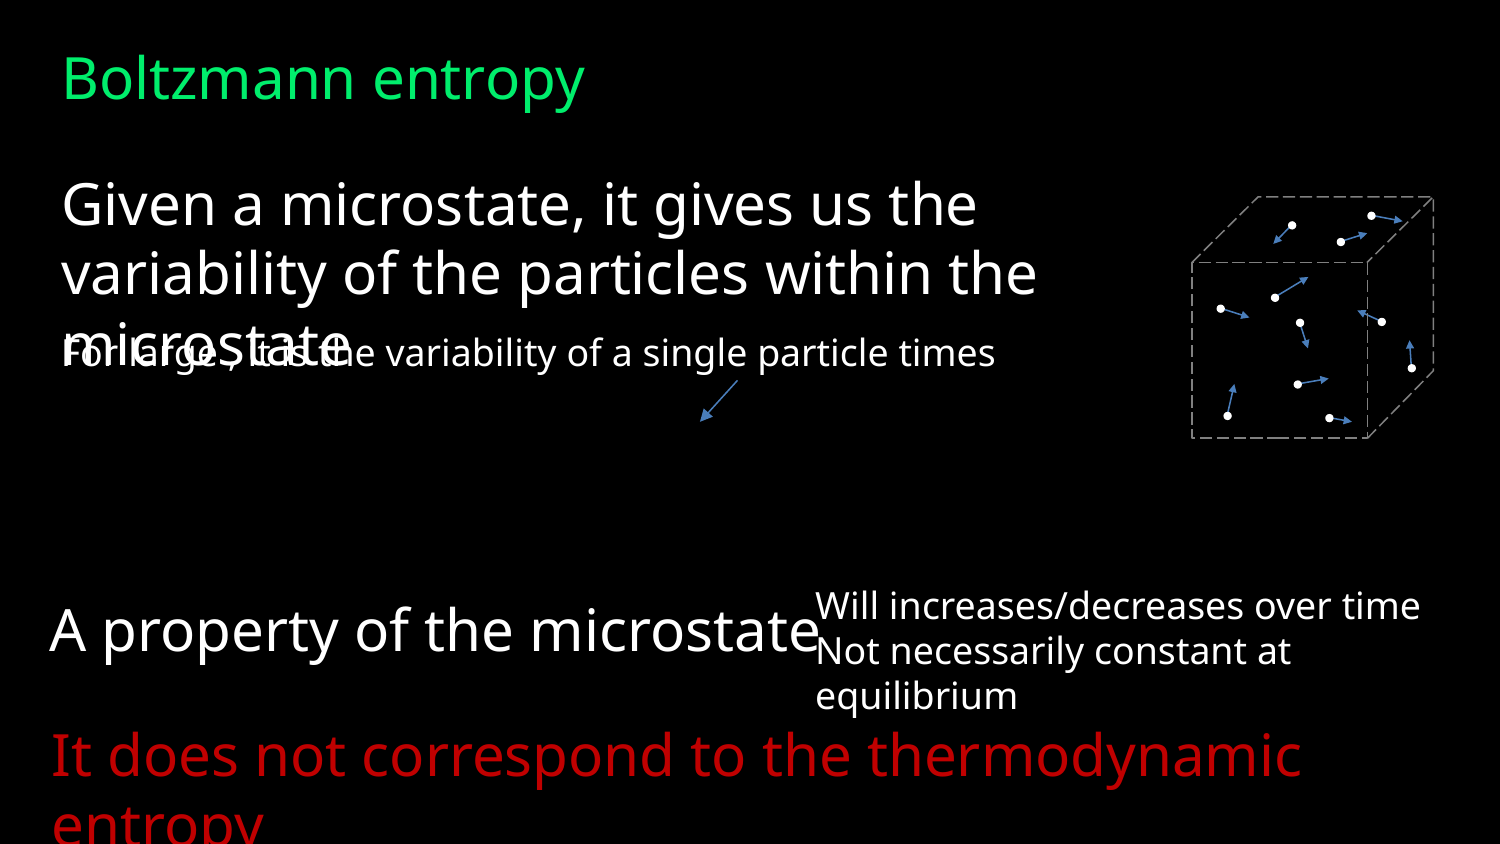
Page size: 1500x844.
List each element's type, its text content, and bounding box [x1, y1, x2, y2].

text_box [1191, 196, 1434, 439]
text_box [699, 380, 738, 422]
text_box Will increases/decreases over time Not necessarily constant at equilibrium [800, 574, 1466, 724]
text_box Boltzmann entropy [46, 34, 1450, 120]
text_box It does not correspond to the thermodynamic entropy [36, 710, 1440, 844]
text_box Given a microstate, it gives us the variability of the particles within the microstate [46, 159, 1188, 385]
text_box A property of the microstate [34, 586, 800, 671]
